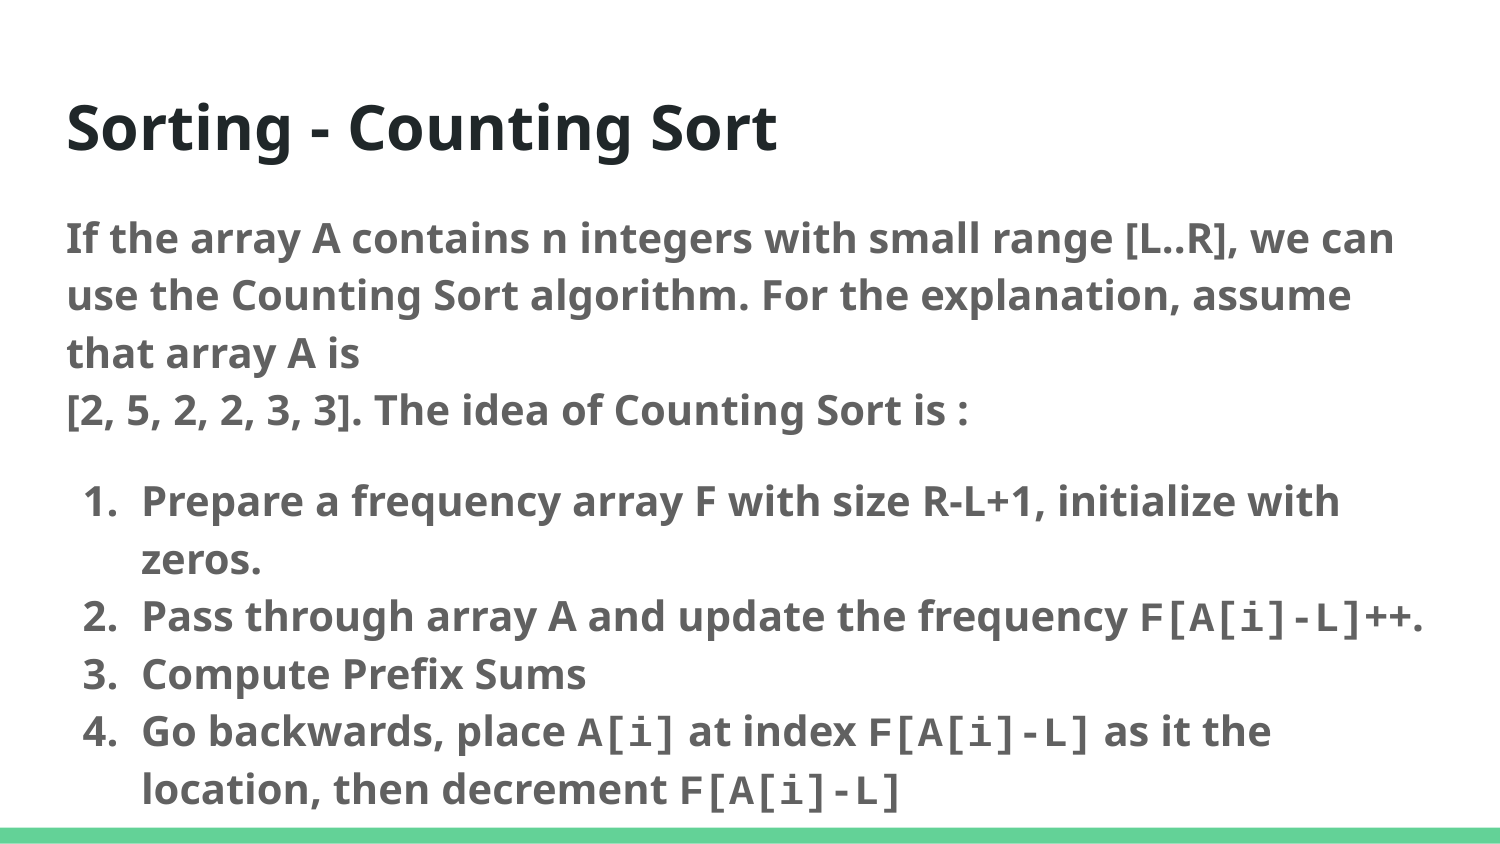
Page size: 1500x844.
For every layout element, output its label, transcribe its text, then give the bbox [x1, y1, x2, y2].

title Sorting - Counting Sort [51, 72, 1449, 167]
list If the array A contains n integers with small range [L..R], we can use the Counting Sort algorithm. For the explanation, assume that array A is [2, 5, 2, 2, 3, 3]. The idea of Counting Sort is : Prepare a frequency array F with size R-L+1, initialize with zeros. Pass through array A and update the frequency F[A[i]-L]++. Compute Prefix Sums Go backwards, place A[i] at index F[A[i]-L] as it the location, then decrement F[A[i]-L] [51, 189, 1449, 750]
